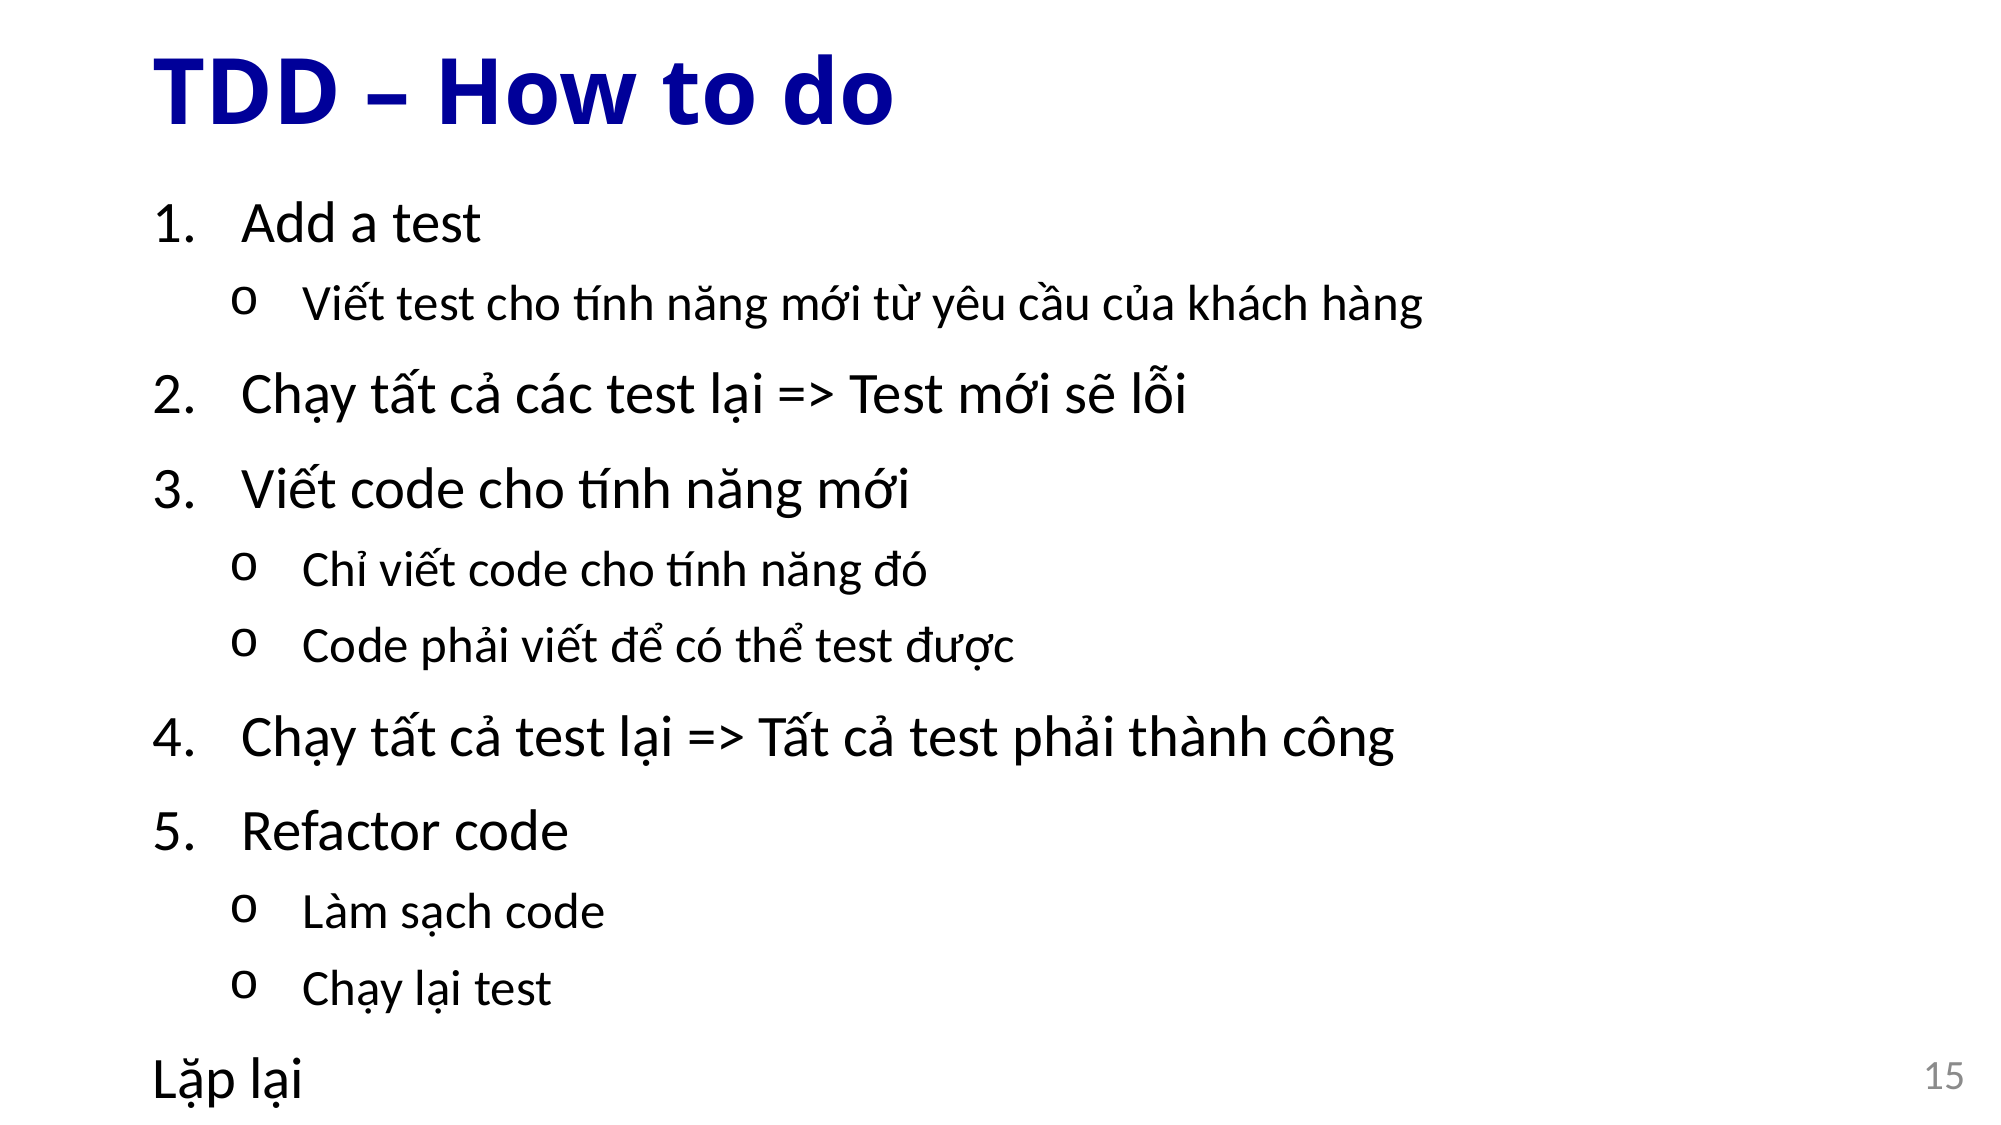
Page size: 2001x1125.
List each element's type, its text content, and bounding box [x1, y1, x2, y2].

list Add a test Viết test cho tính năng mới từ yêu cầu của khách hàng Chạy tất cả các test lại => Test mới sẽ lỗi Viết code cho tính năng mới Chỉ viết code cho tính năng đó Code phải viết để có thể test được Chạy tất cả test lại => Tất cả test phải thành công Refactor code Làm sạch code Chạy lại test Lặp lại [137, 184, 1806, 1125]
slide_number 15 [1530, 1042, 1981, 1103]
title TDD – How to do [137, 35, 1863, 155]
